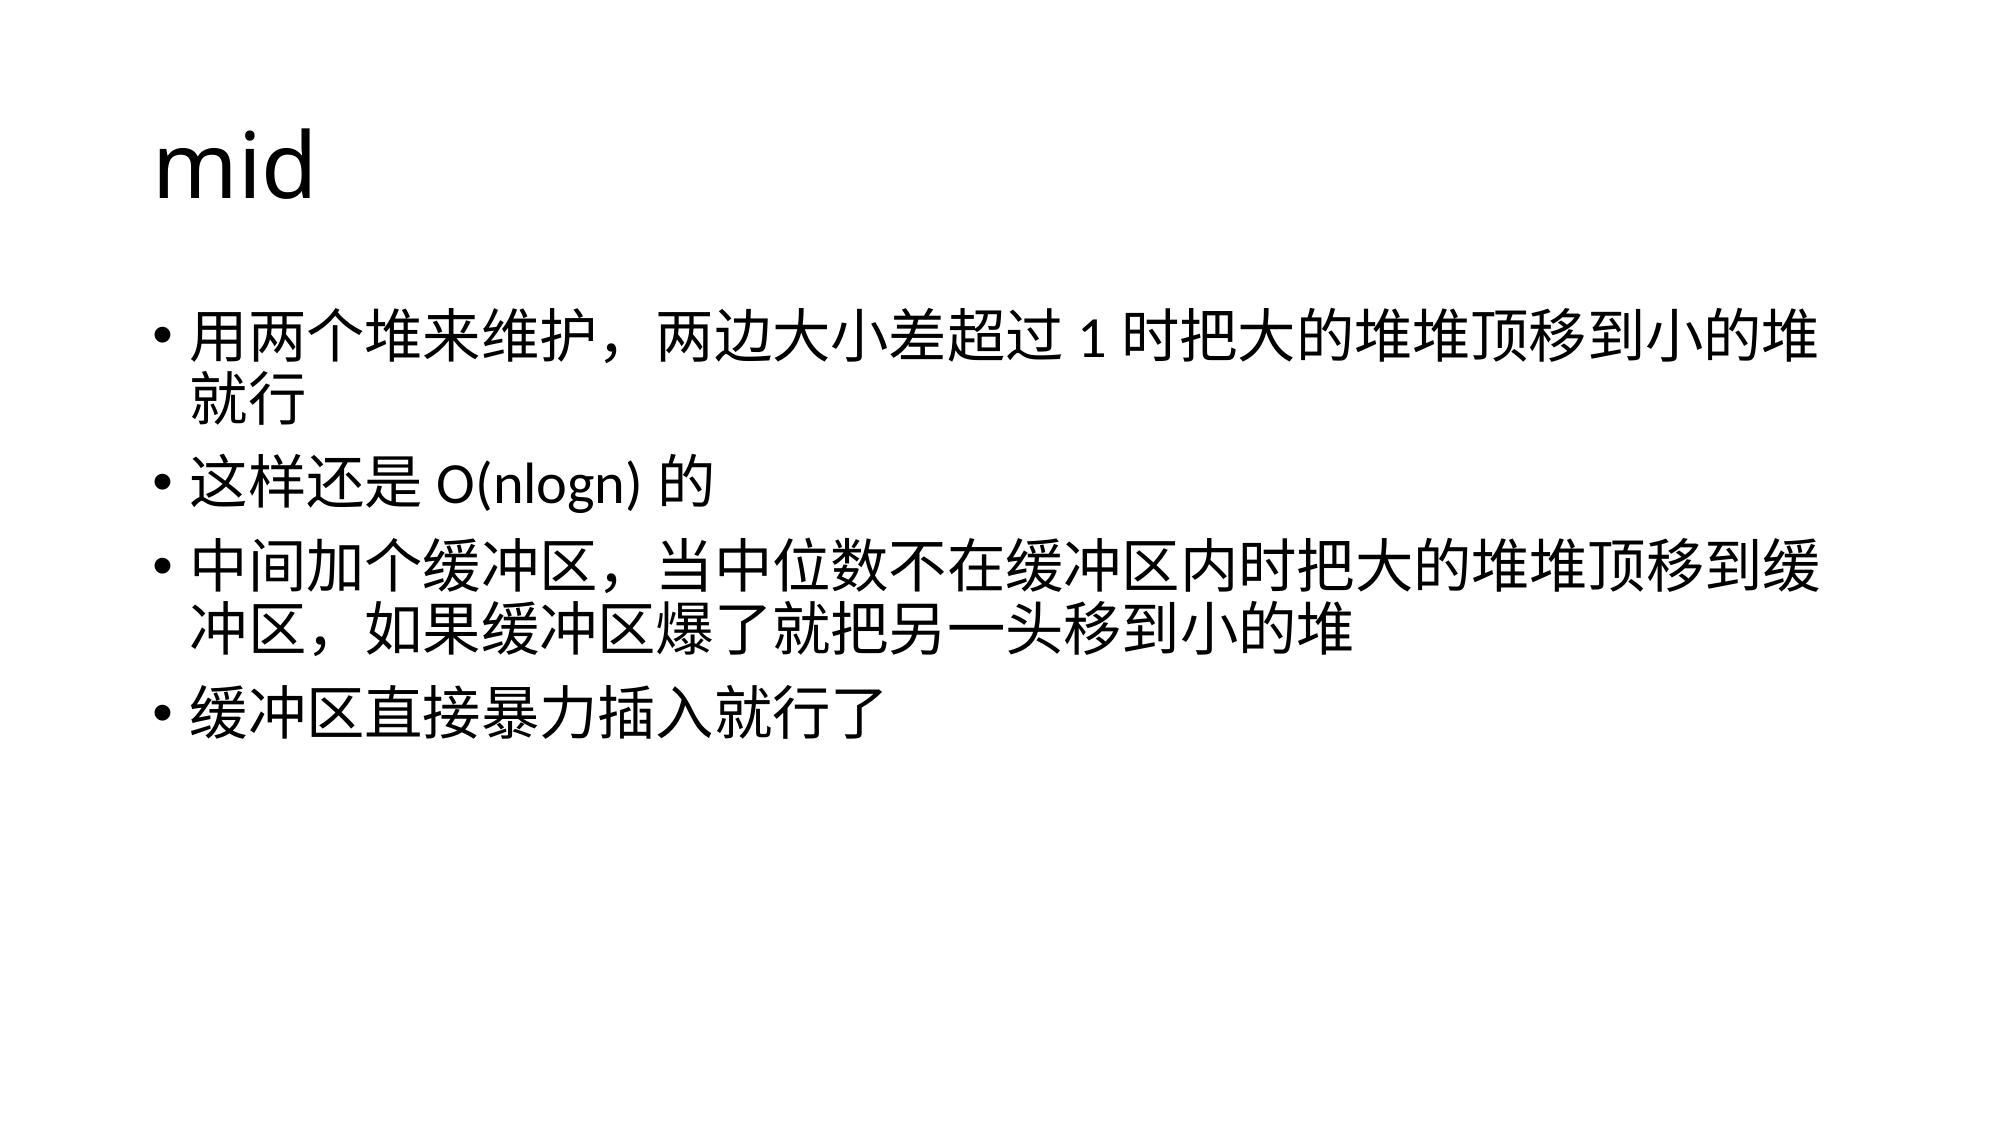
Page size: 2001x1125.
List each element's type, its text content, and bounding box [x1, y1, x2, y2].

list 用两个堆来维护，两边大小差超过1时把大的堆堆顶移到小的堆就行 这样还是O(nlogn)的 中间加个缓冲区，当中位数不在缓冲区内时把大的堆堆顶移到缓冲区，如果缓冲区爆了就把另一头移到小的堆 缓冲区直接暴力插入就行了 [137, 299, 1863, 1014]
title mid [137, 59, 1863, 278]
